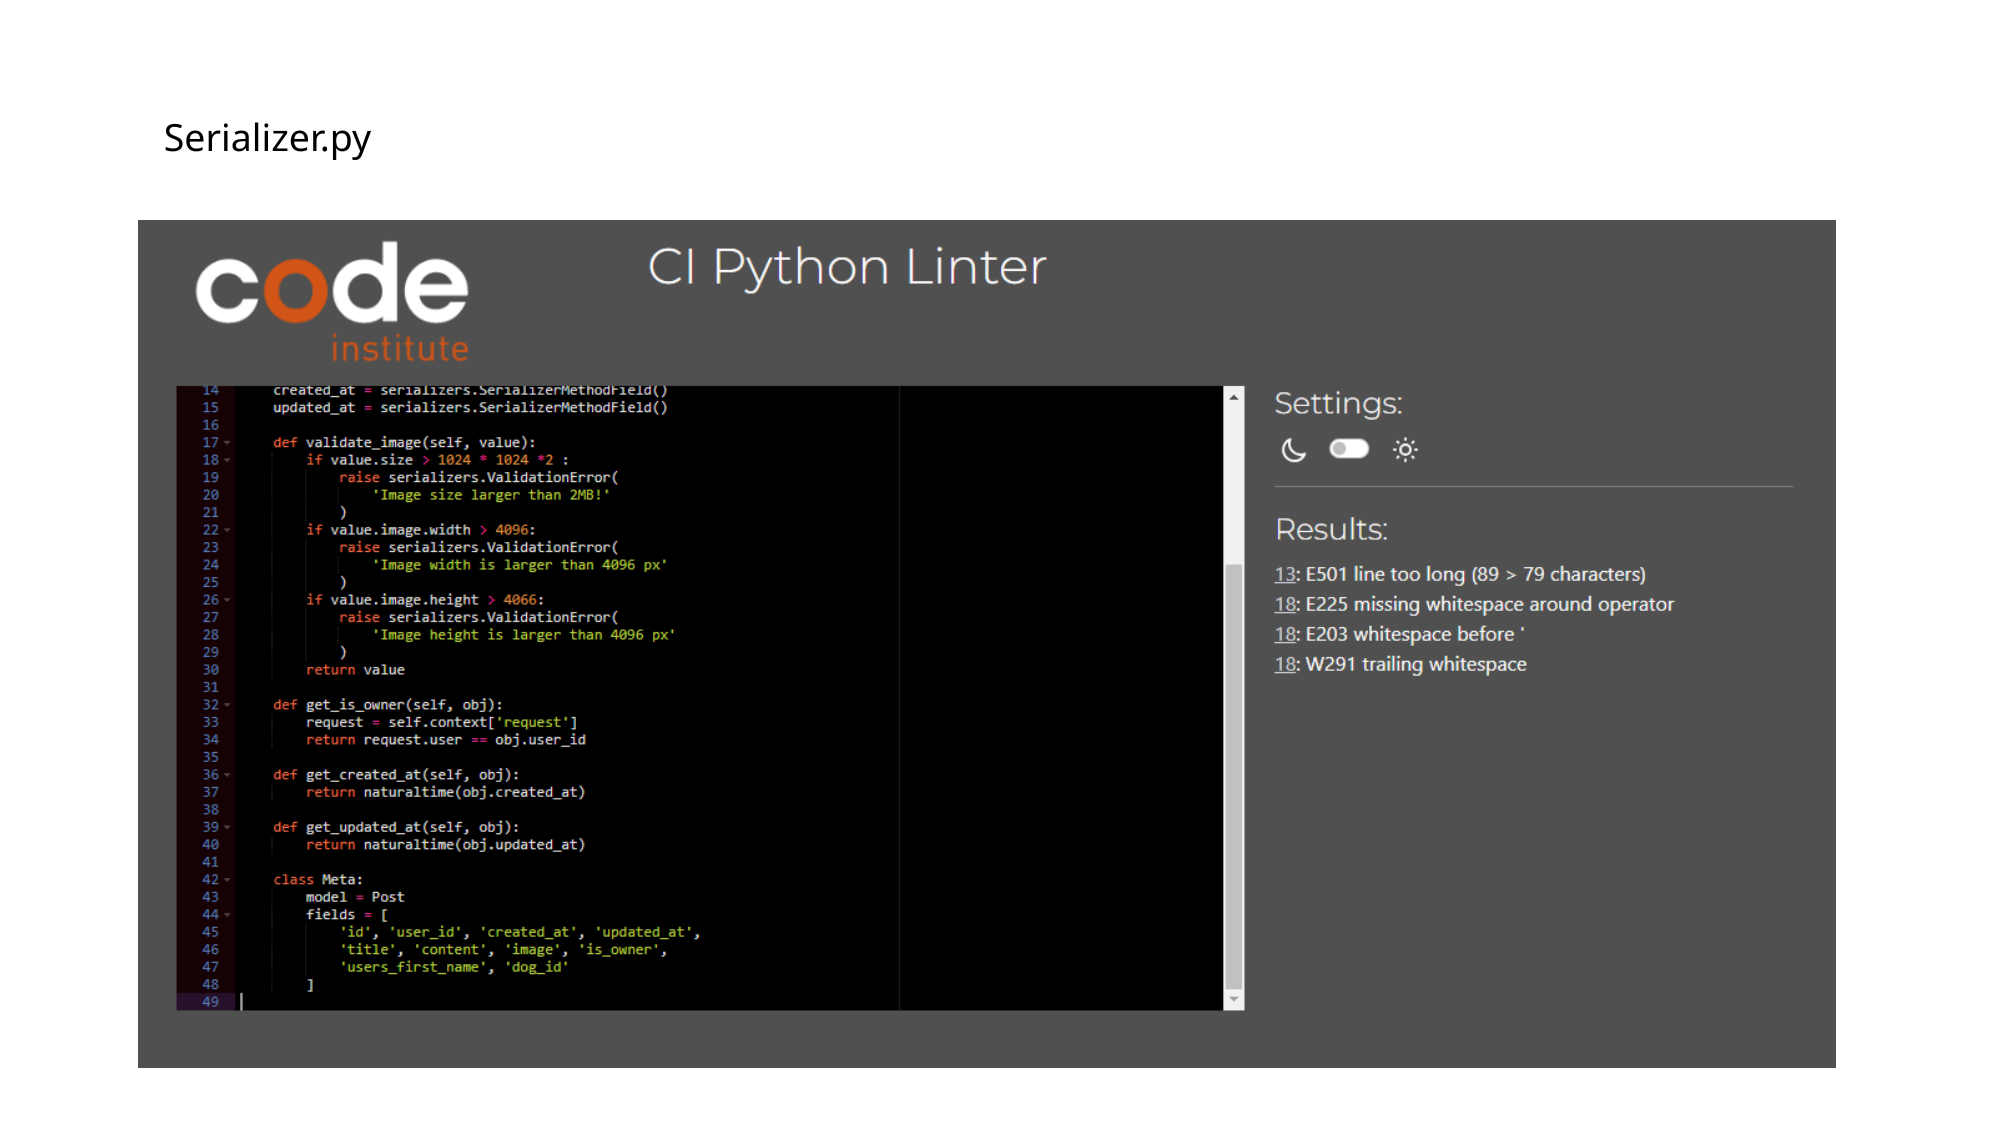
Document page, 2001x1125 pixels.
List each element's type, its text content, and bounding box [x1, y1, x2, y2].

picture [137, 219, 1837, 1068]
text_box Serializer.py [149, 106, 387, 167]
